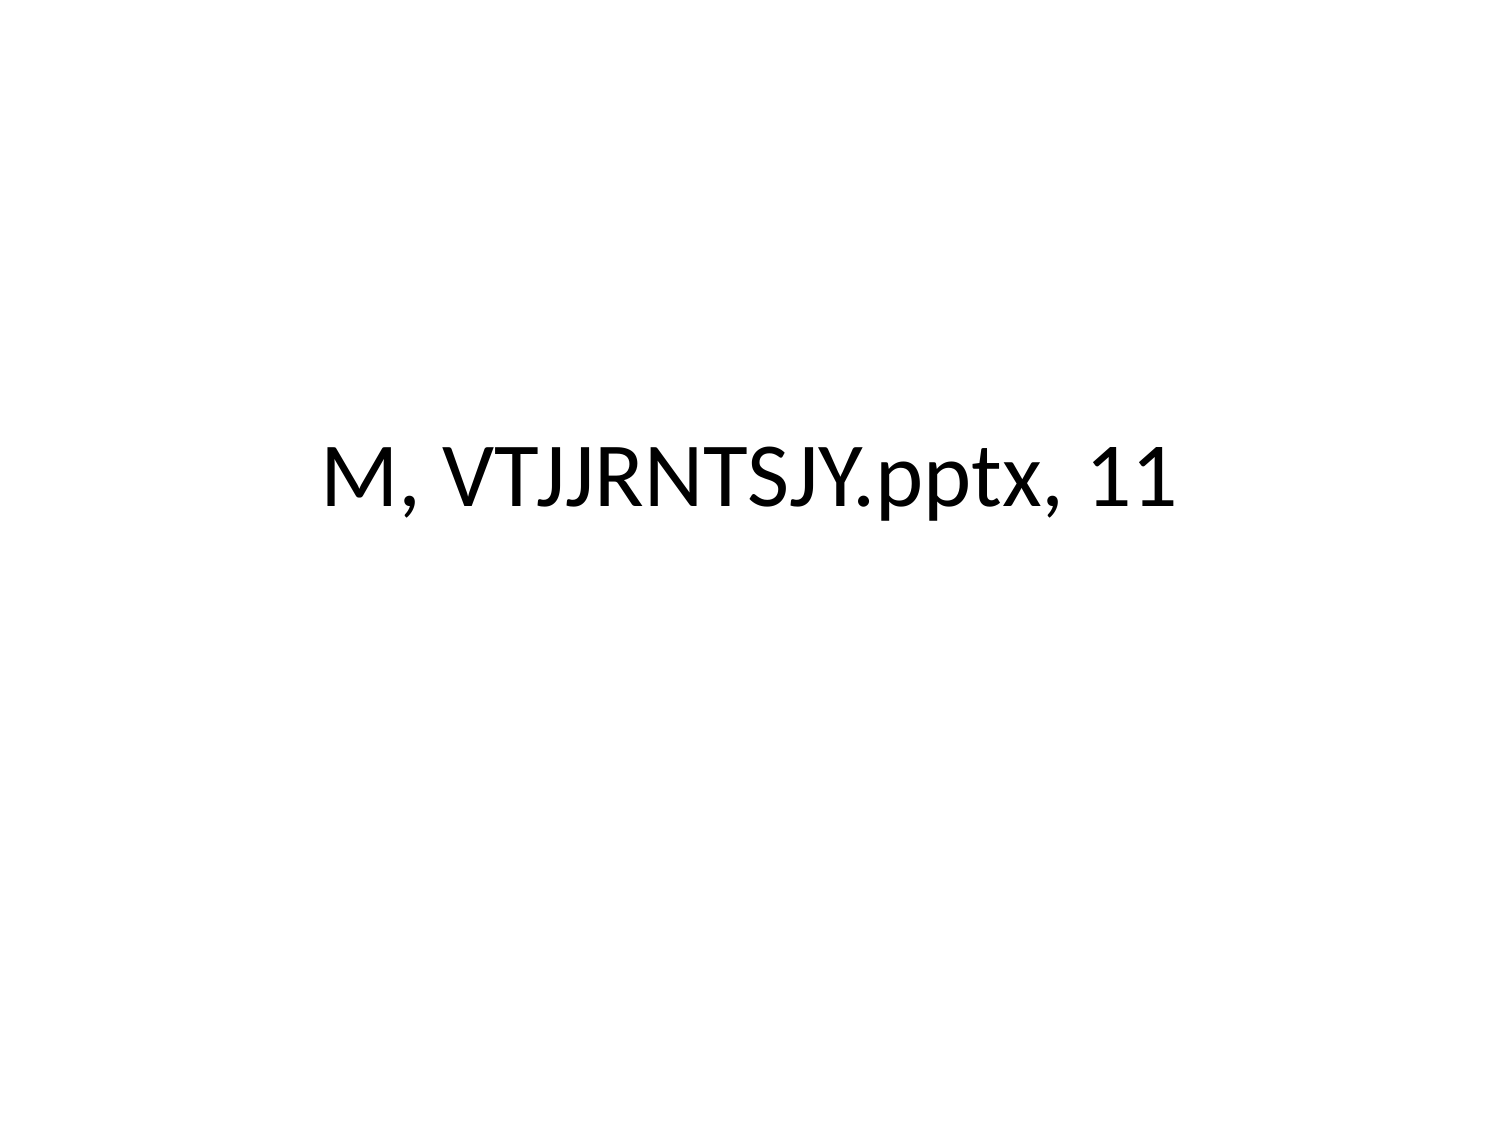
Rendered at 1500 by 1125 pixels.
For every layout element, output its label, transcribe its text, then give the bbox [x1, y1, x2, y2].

title M, VTJJRNTSJY.pptx, 11 [112, 349, 1388, 591]
